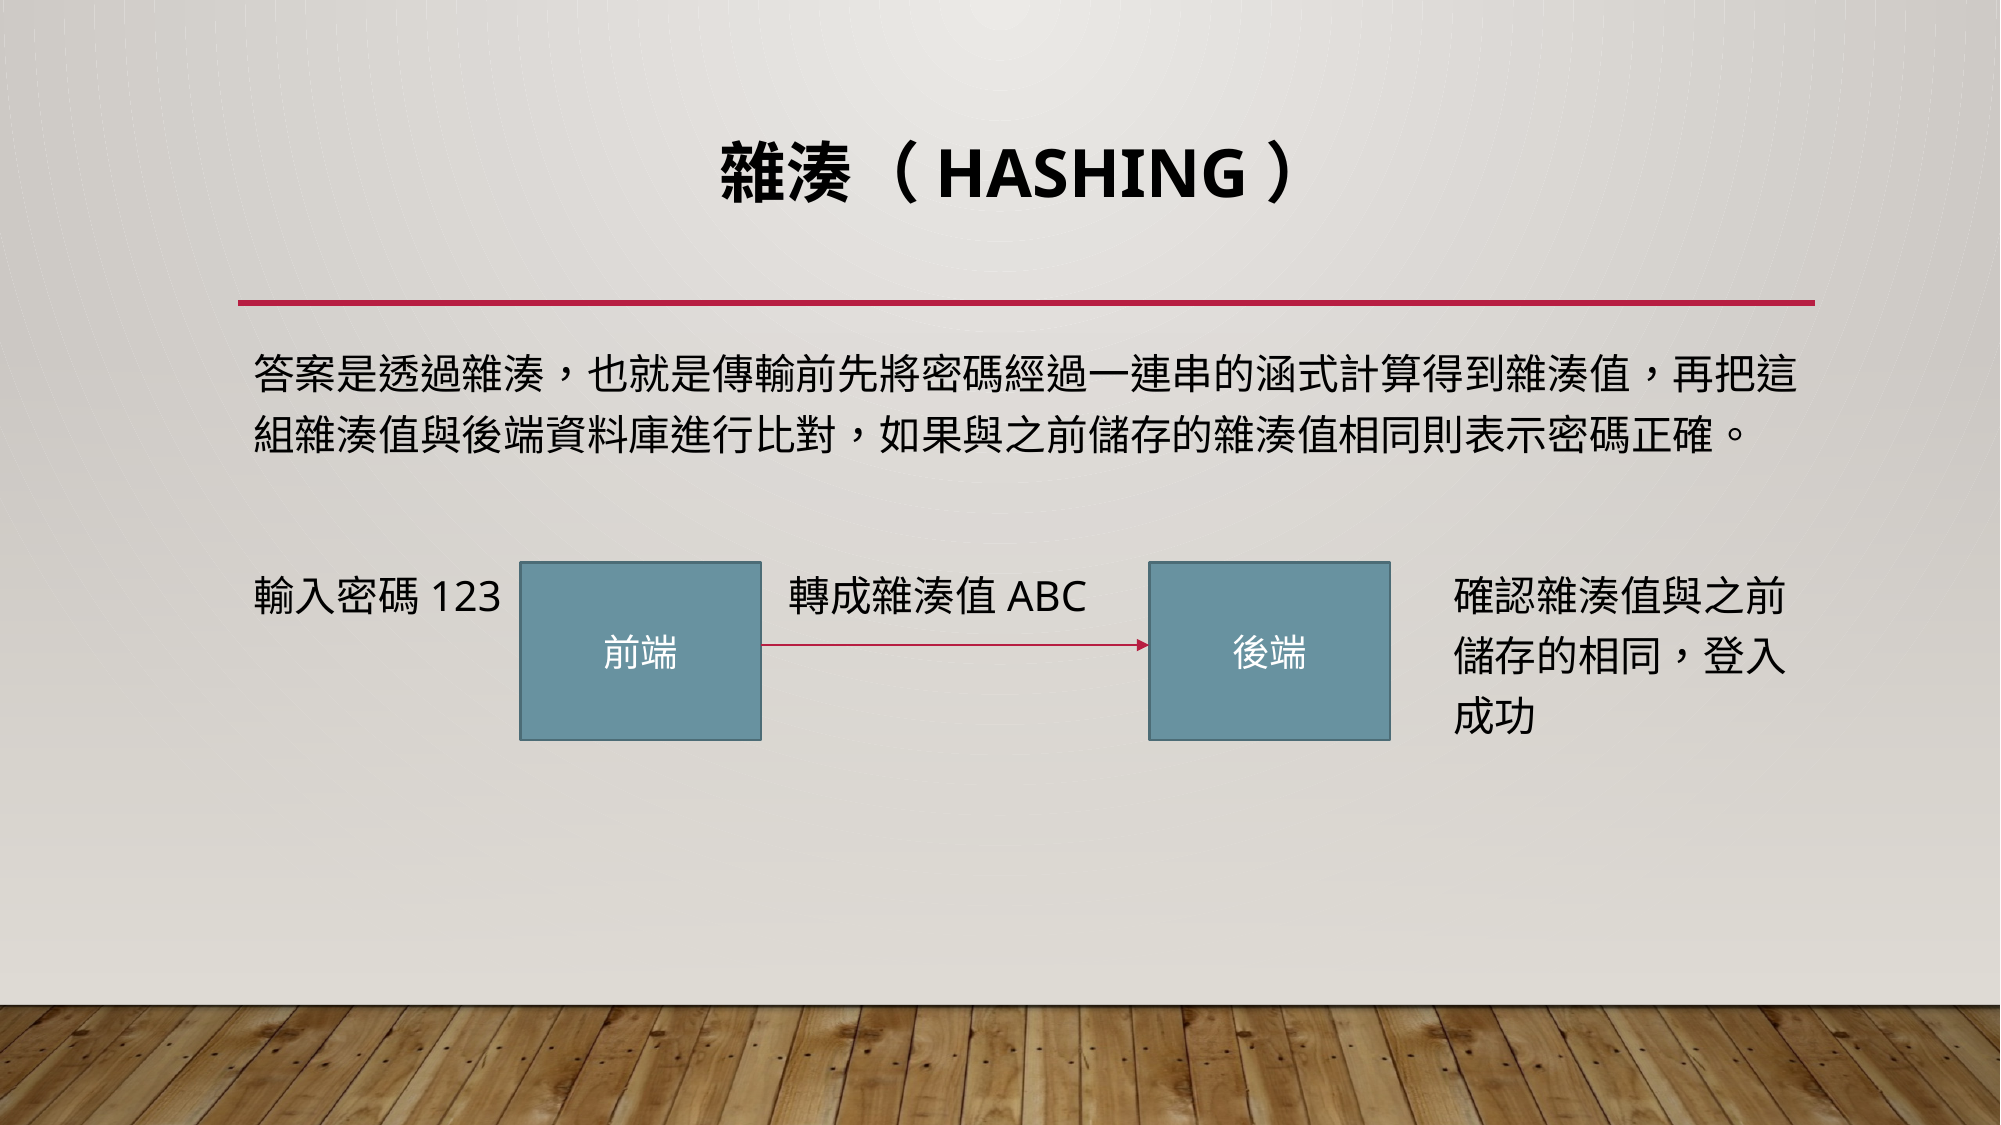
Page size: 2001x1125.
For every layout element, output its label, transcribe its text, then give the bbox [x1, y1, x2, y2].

text_box 前端 [519, 561, 762, 741]
list 答案是透過雜湊，也就是傳輸前先將密碼經過一連串的涵式計算得到雜湊值，再把這組雜湊值與後端資料庫進行比對，如果與之前儲存的雜湊值相同則表示密碼正確。 輸入密碼123 轉成雜湊值ABC 確認雜湊值與之前 儲存的相同，登入 成功 [238, 330, 1814, 897]
picture [0, 1005, 2000, 1125]
title 雜湊（Hashing） [238, 131, 1814, 305]
text_box 後端 [1148, 561, 1391, 741]
